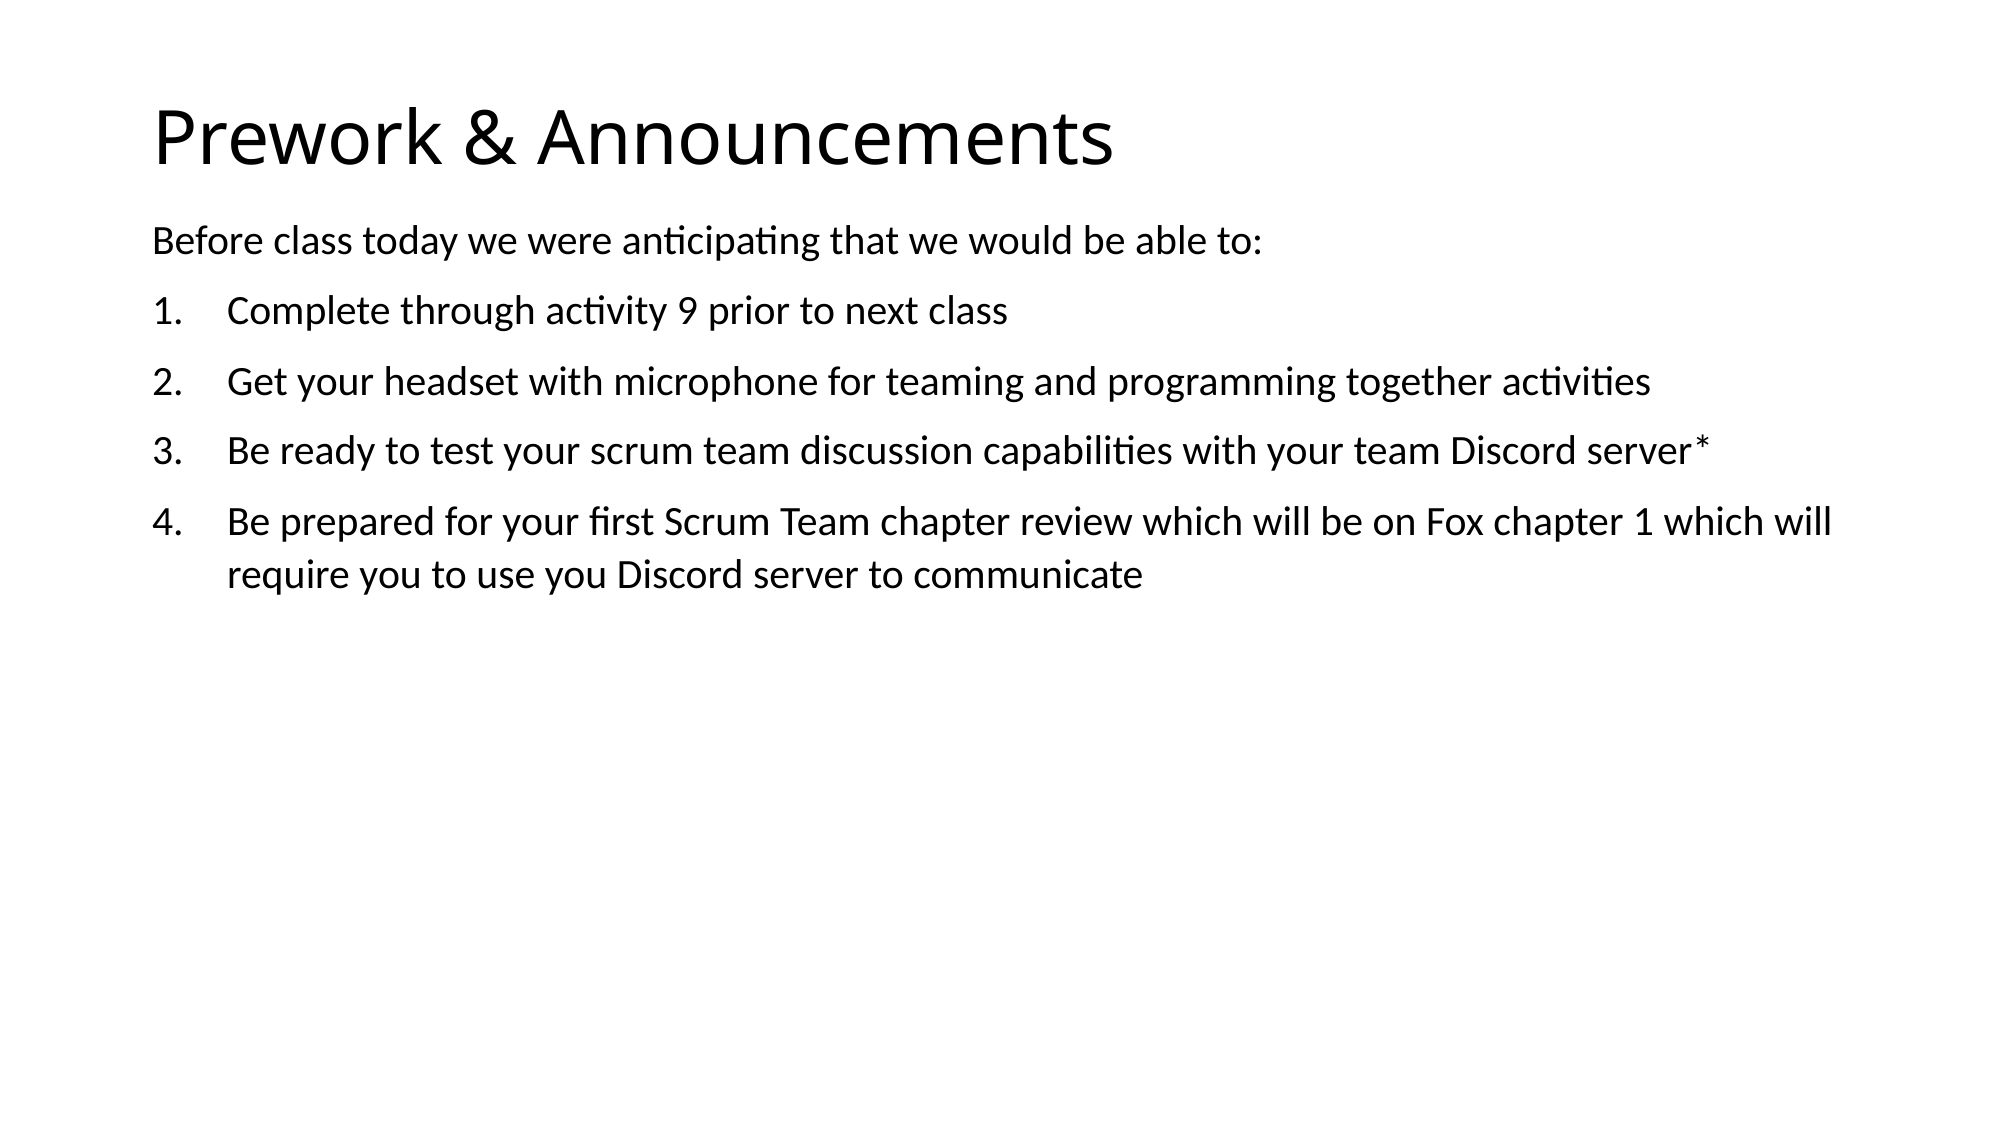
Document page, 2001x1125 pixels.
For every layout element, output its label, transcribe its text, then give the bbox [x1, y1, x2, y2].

title Prework & Announcements [137, 77, 1863, 202]
text_box Before class today we were anticipating that we would be able to: Complete through activity 9 prior to next class Get your headset with microphone for teaming and programming together activities Be ready to test your scrum team discussion capabilities with your team Discord server* Be prepared for your first Scrum Team chapter review which will be on Fox chapter 1 which will require you to use you Discord server to communicate [137, 202, 1863, 675]
